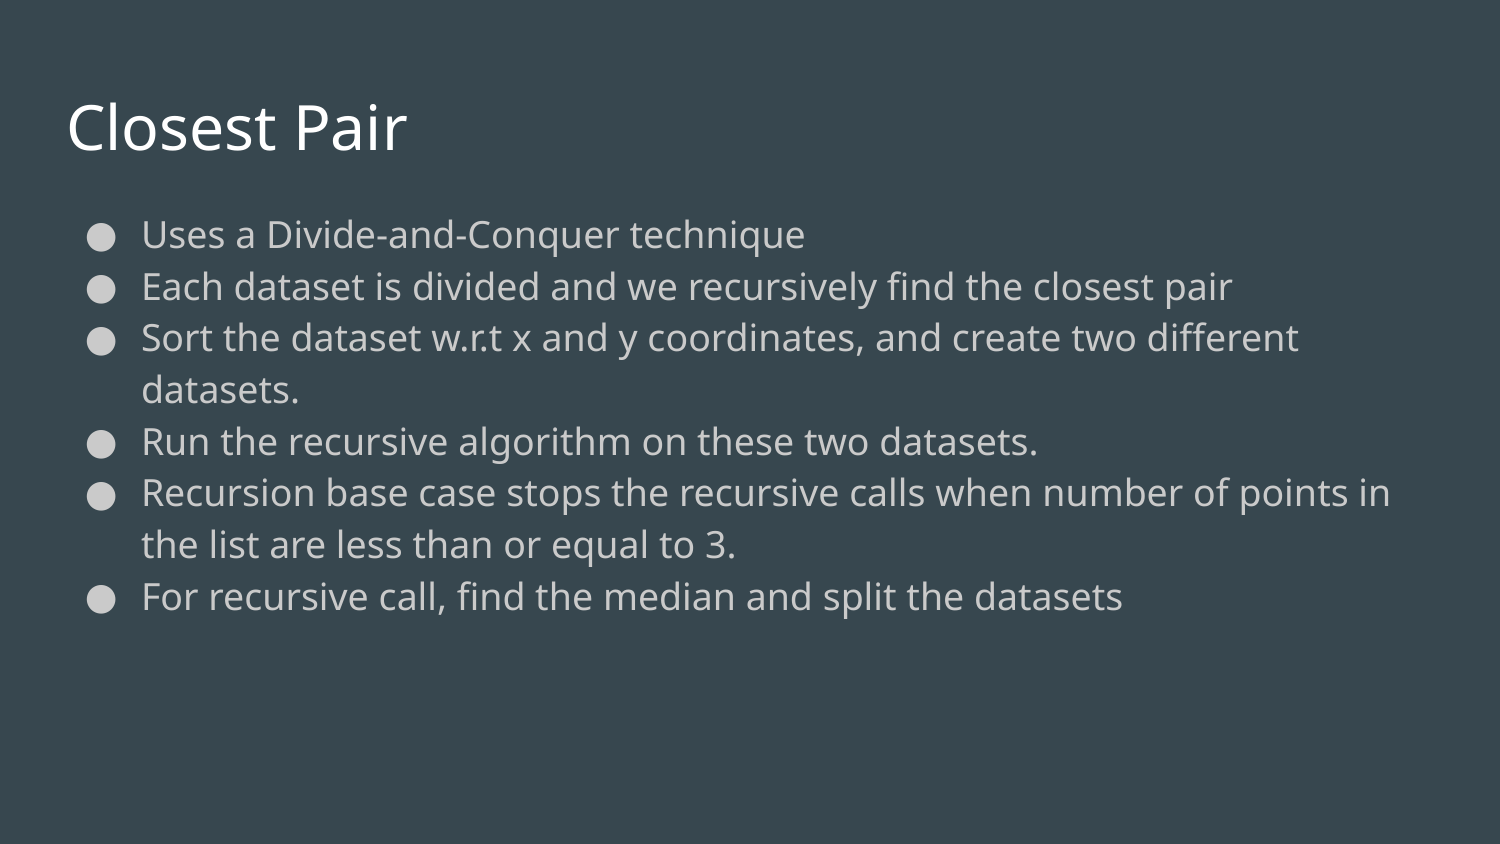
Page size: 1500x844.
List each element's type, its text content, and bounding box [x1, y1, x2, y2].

list Uses a Divide-and-Conquer technique Each dataset is divided and we recursively find the closest pair Sort the dataset w.r.t x and y coordinates, and create two different datasets. Run the recursive algorithm on these two datasets. Recursion base case stops the recursive calls when number of points in the list are less than or equal to 3. For recursive call, find the median and split the datasets [51, 189, 1449, 750]
title Closest Pair [51, 72, 1449, 167]
